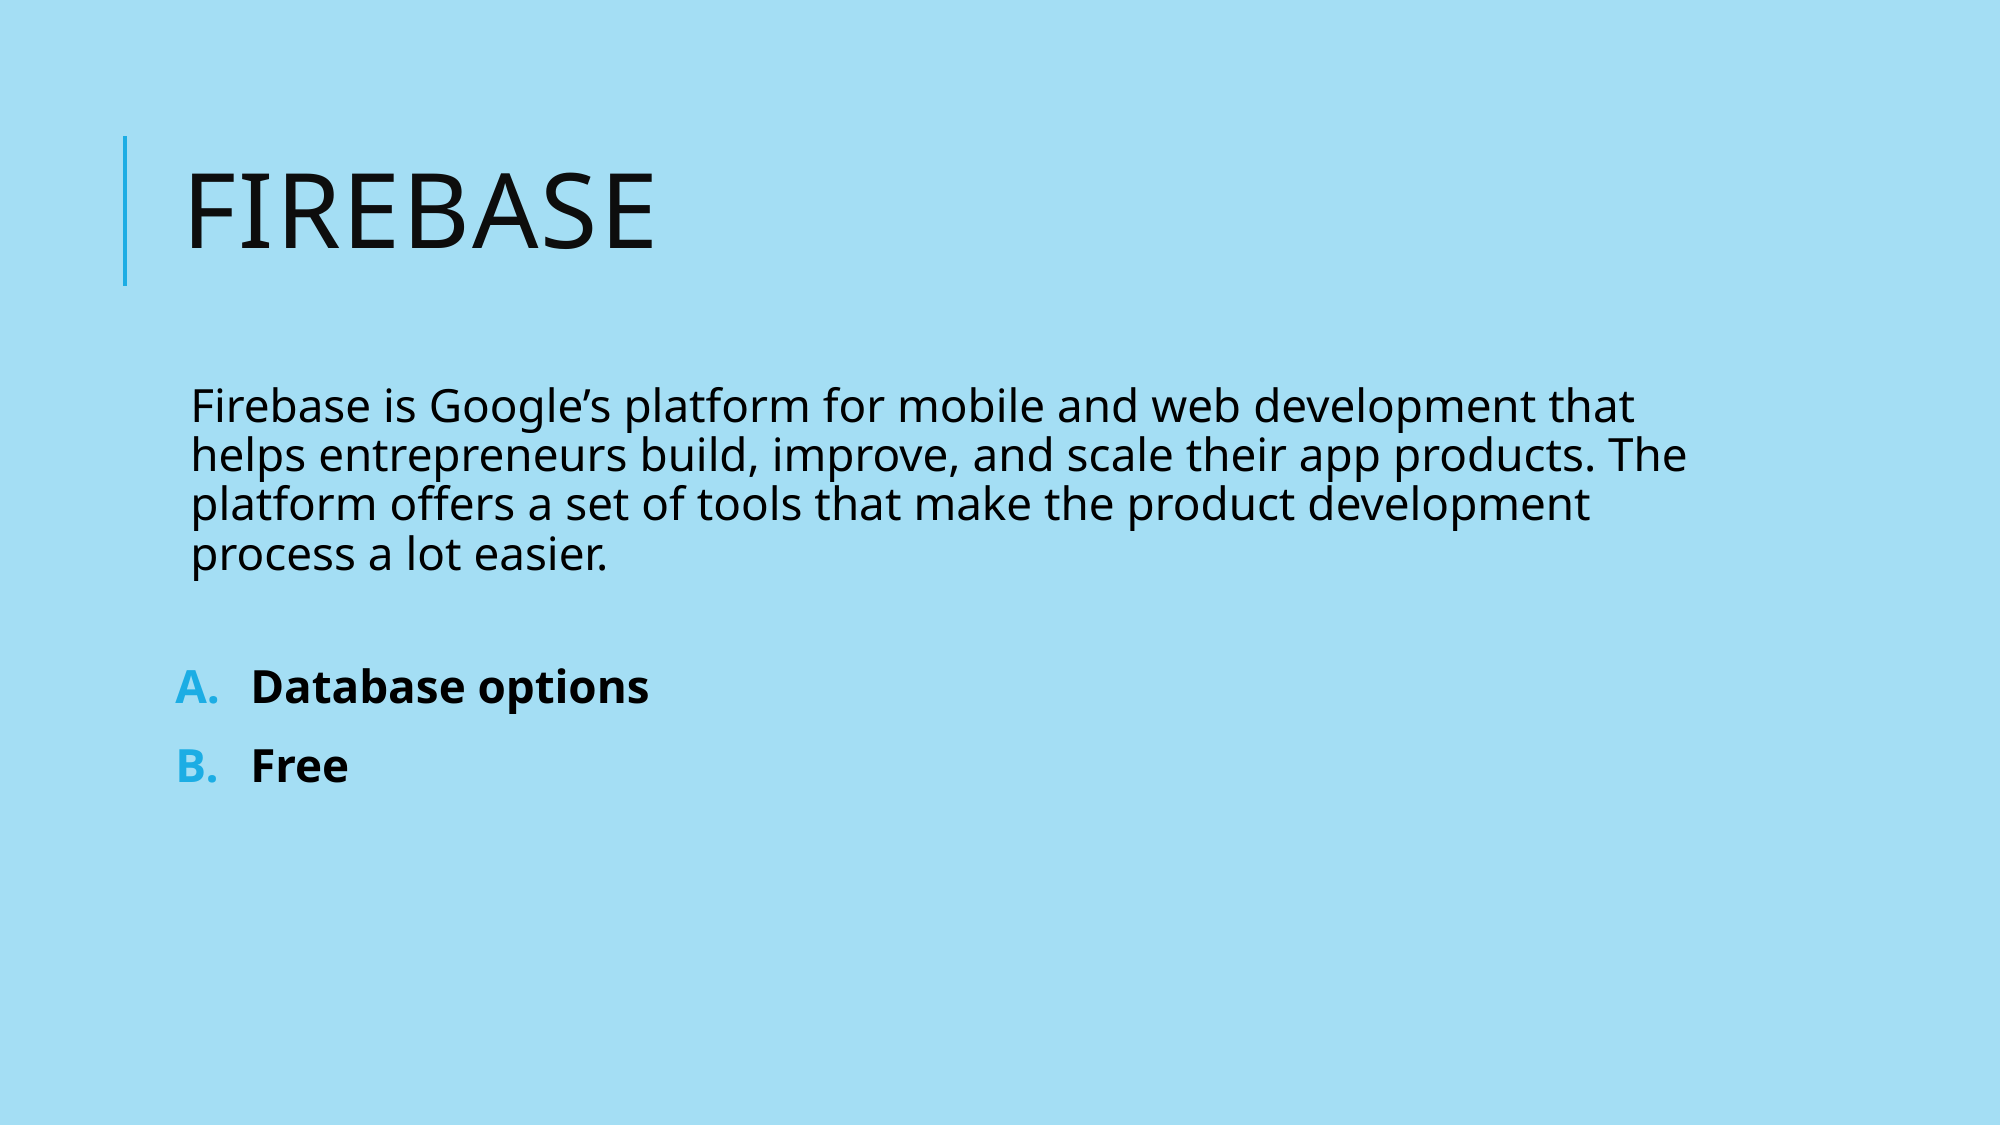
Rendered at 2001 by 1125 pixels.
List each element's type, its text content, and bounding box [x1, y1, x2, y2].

list Firebase is Google’s platform for mobile and web development that helps entrepreneurs build, improve, and scale their app products. The platform offers a set of tools that make the product development process a lot easier. Database options Free [168, 375, 1763, 1035]
title firebase [168, 96, 1763, 342]
